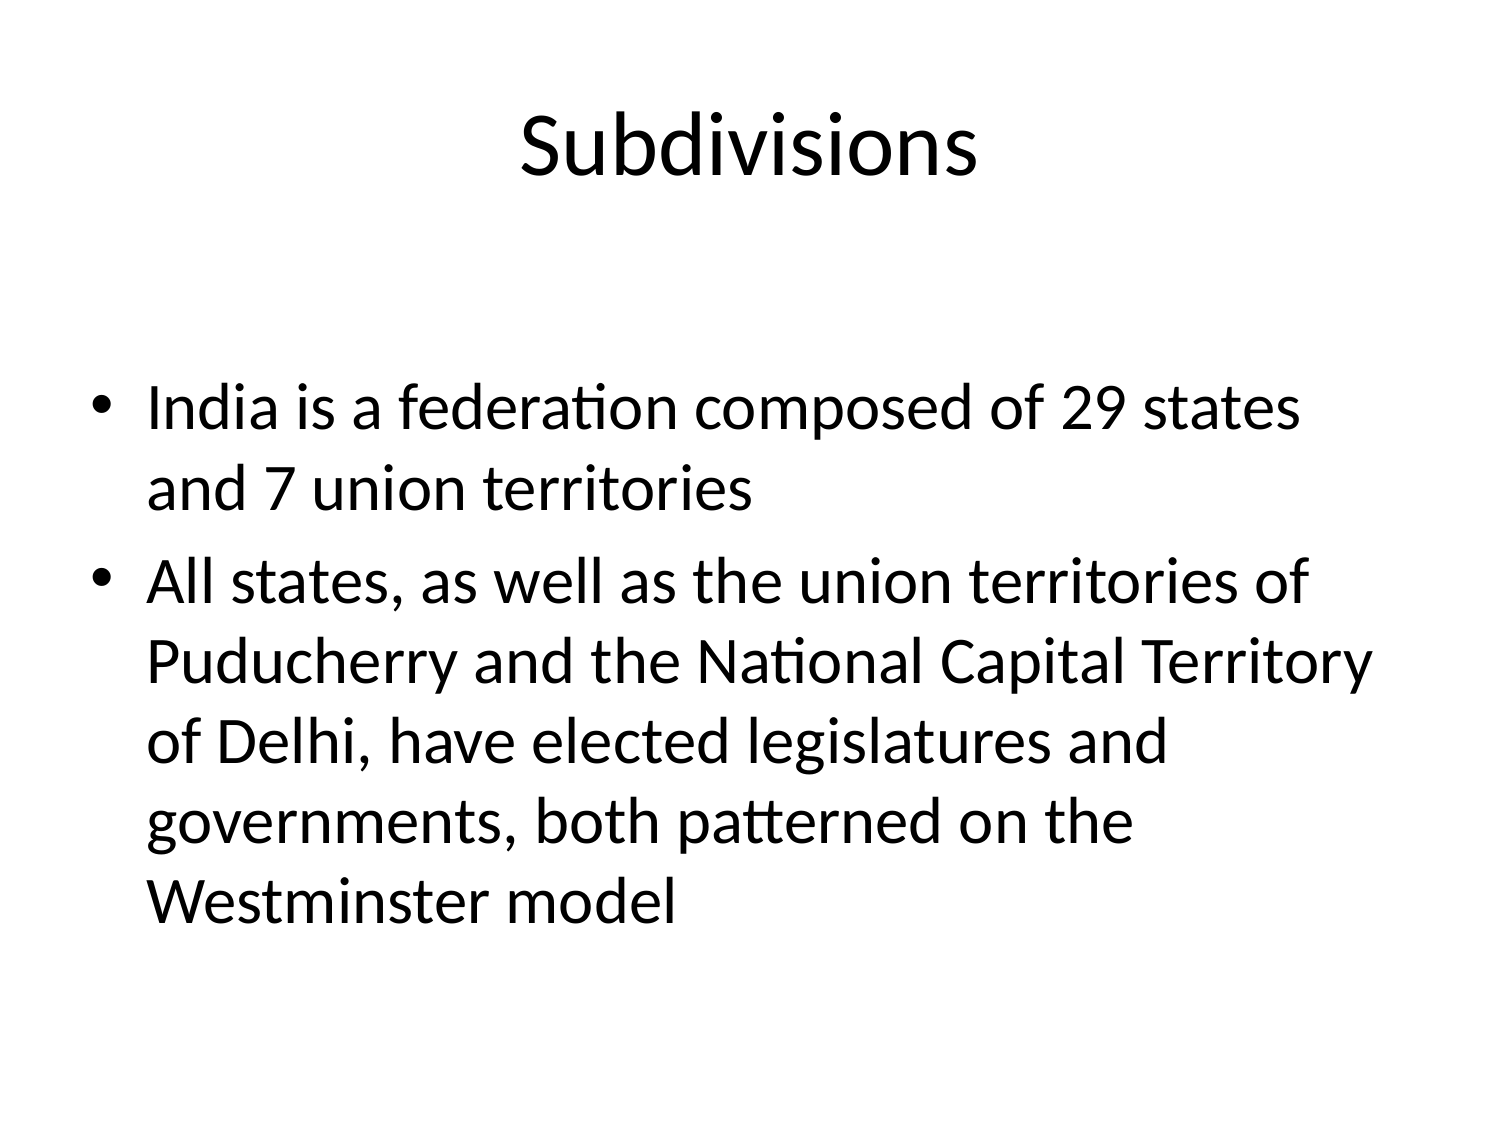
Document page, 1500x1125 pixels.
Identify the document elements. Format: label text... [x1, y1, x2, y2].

title Subdivisions [75, 45, 1425, 233]
list India is a federation composed of 29 states and 7 union territories All states, as well as the union territories of Puducherry and the National Capital Territory of Delhi, have elected legislatures and governments, both patterned on the Westminster model [75, 262, 1425, 1005]
